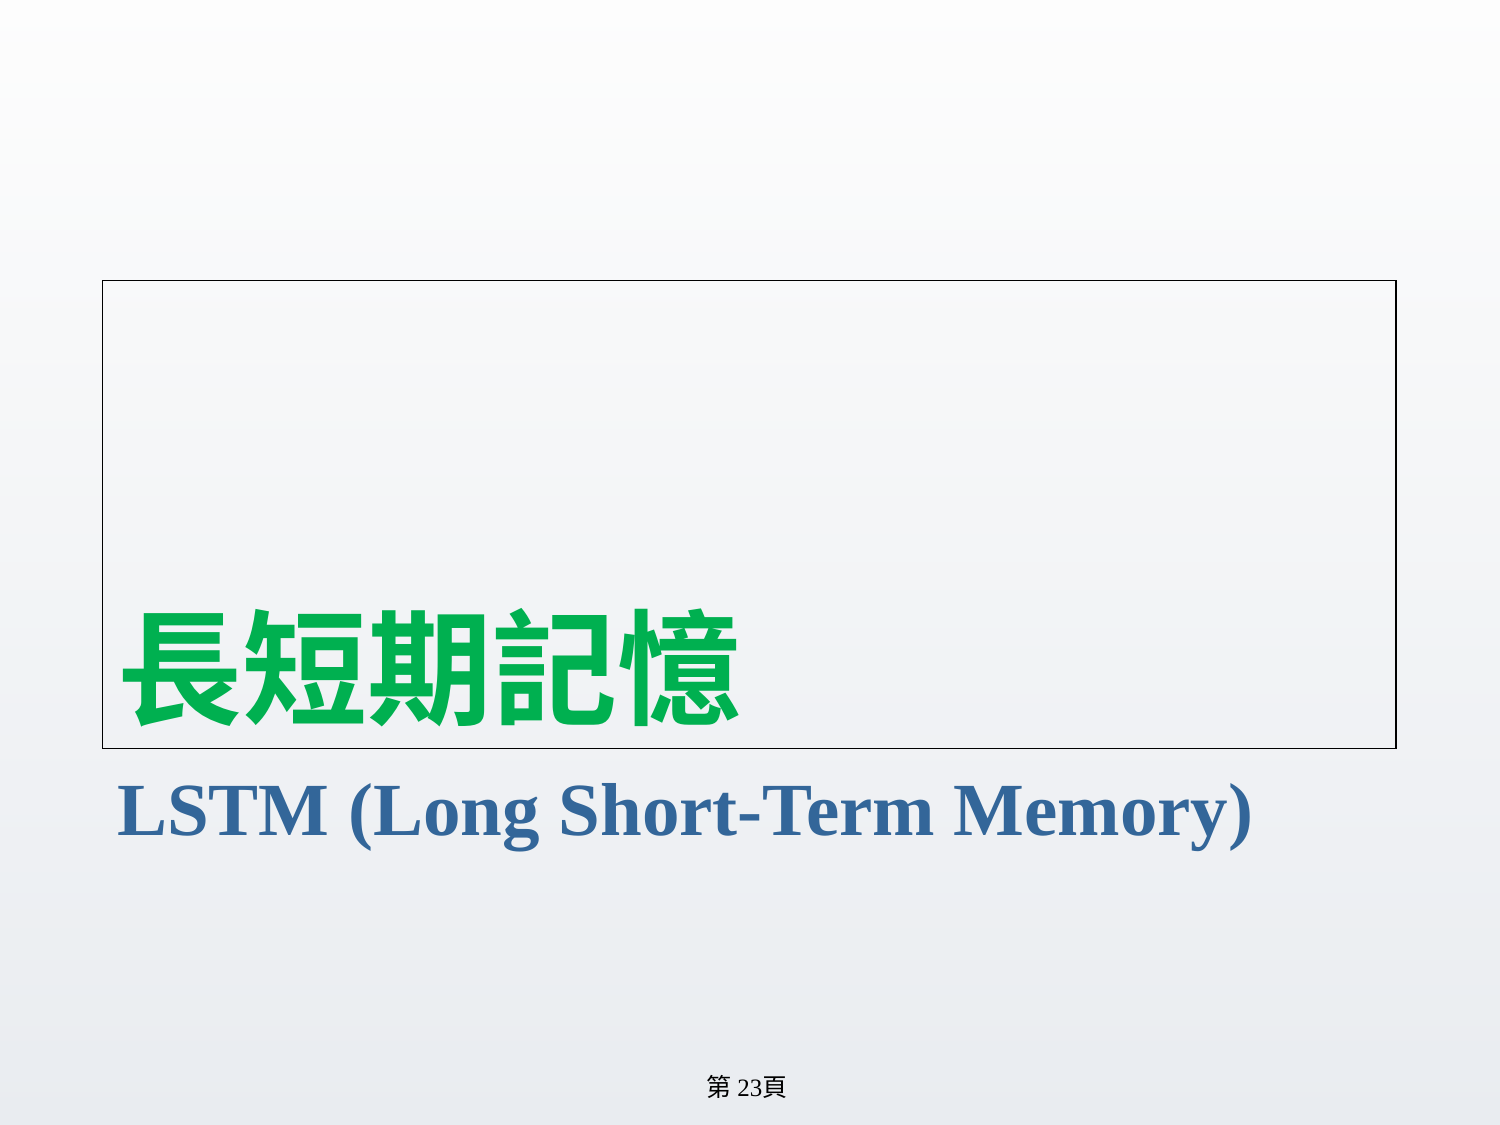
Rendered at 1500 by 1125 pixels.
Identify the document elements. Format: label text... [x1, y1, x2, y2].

list LSTM (Long Short-Term Memory) [102, 752, 1397, 999]
title 長短期記憶 [102, 280, 1397, 749]
